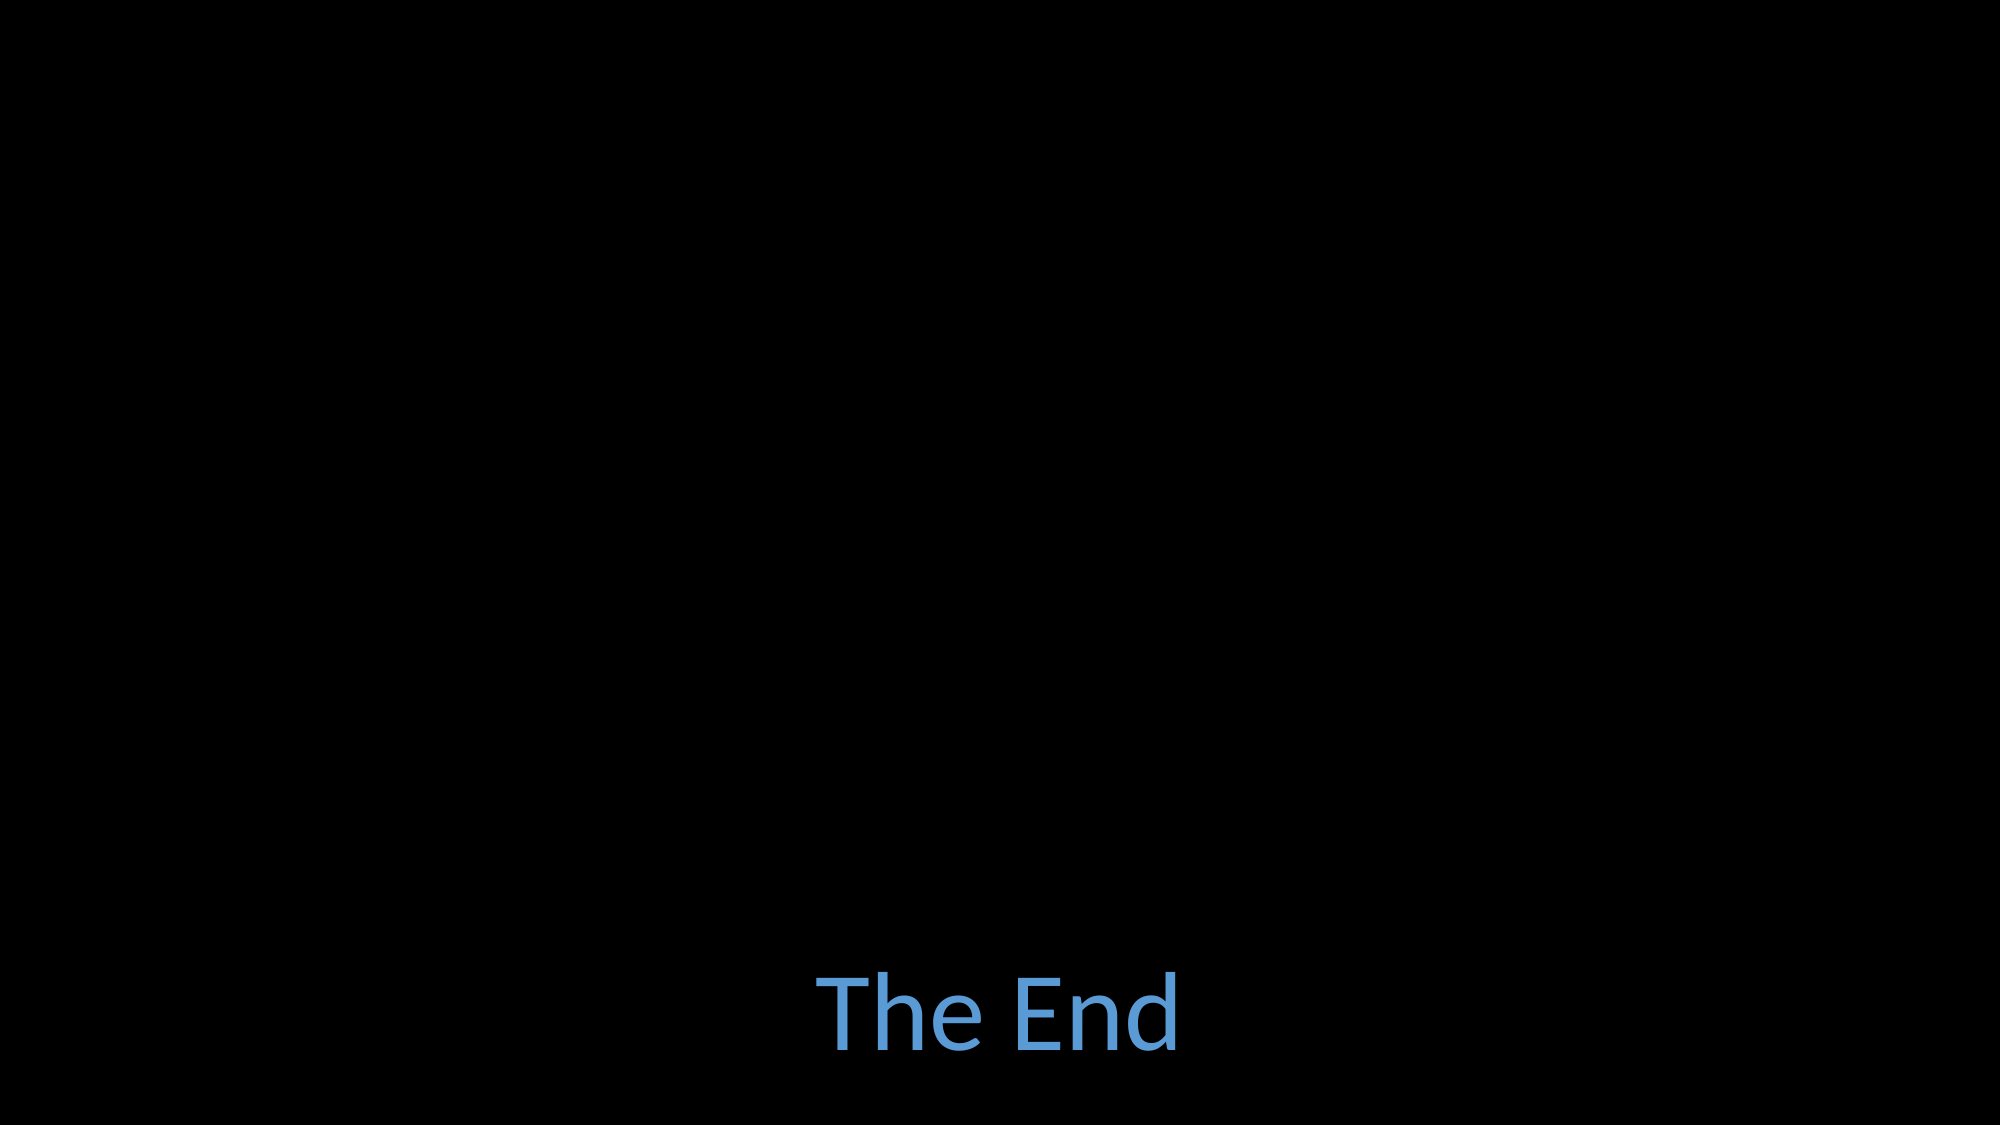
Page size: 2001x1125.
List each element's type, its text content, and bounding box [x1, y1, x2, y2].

text_box The End [800, 930, 1200, 1081]
